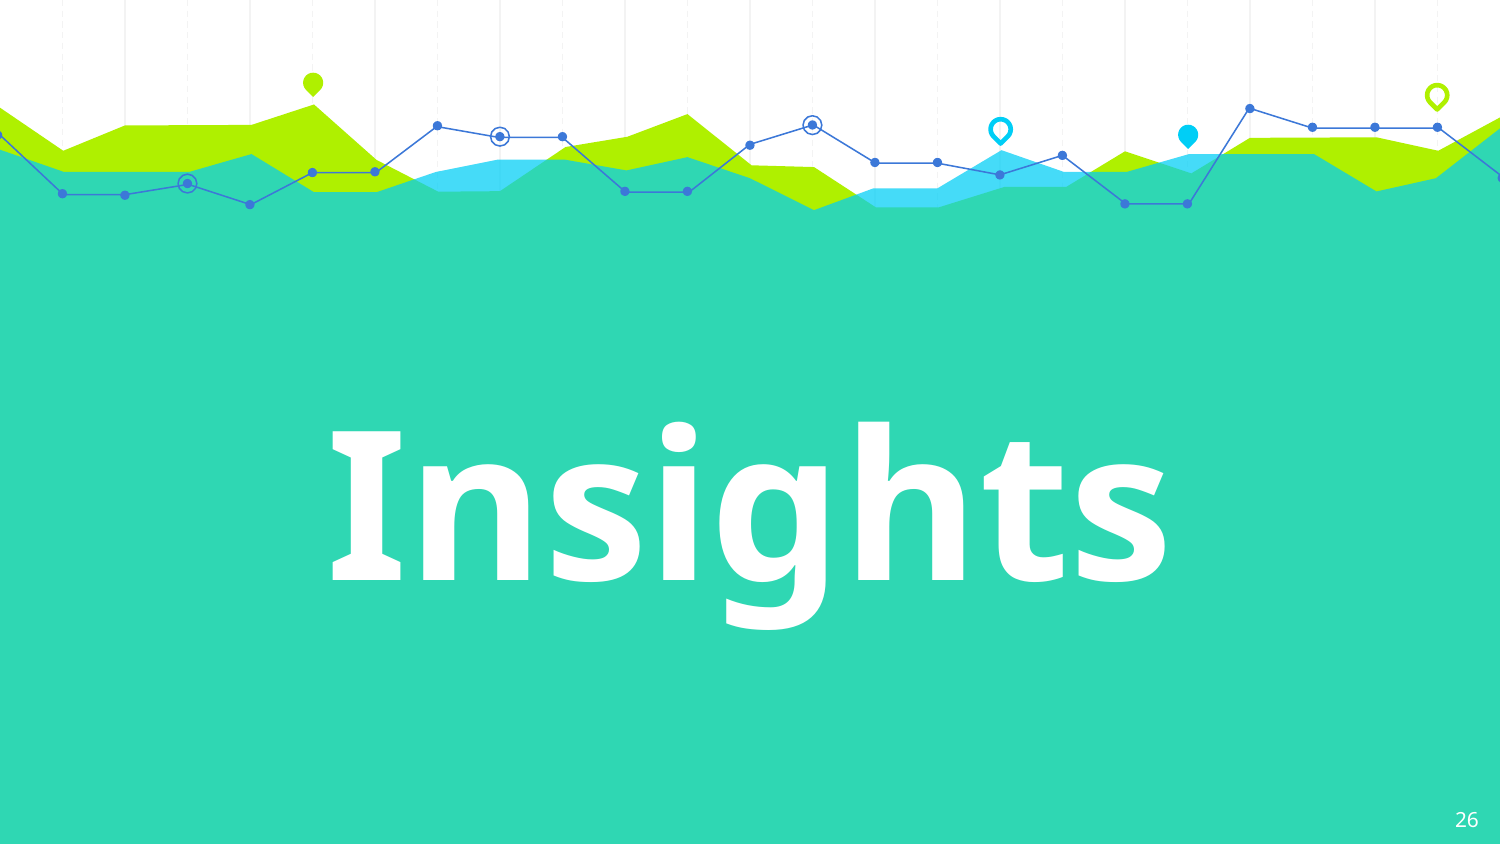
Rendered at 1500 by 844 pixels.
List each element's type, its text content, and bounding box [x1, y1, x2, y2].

slide_number 26 [1403, 791, 1494, 844]
title Insights [112, 447, 1388, 638]
